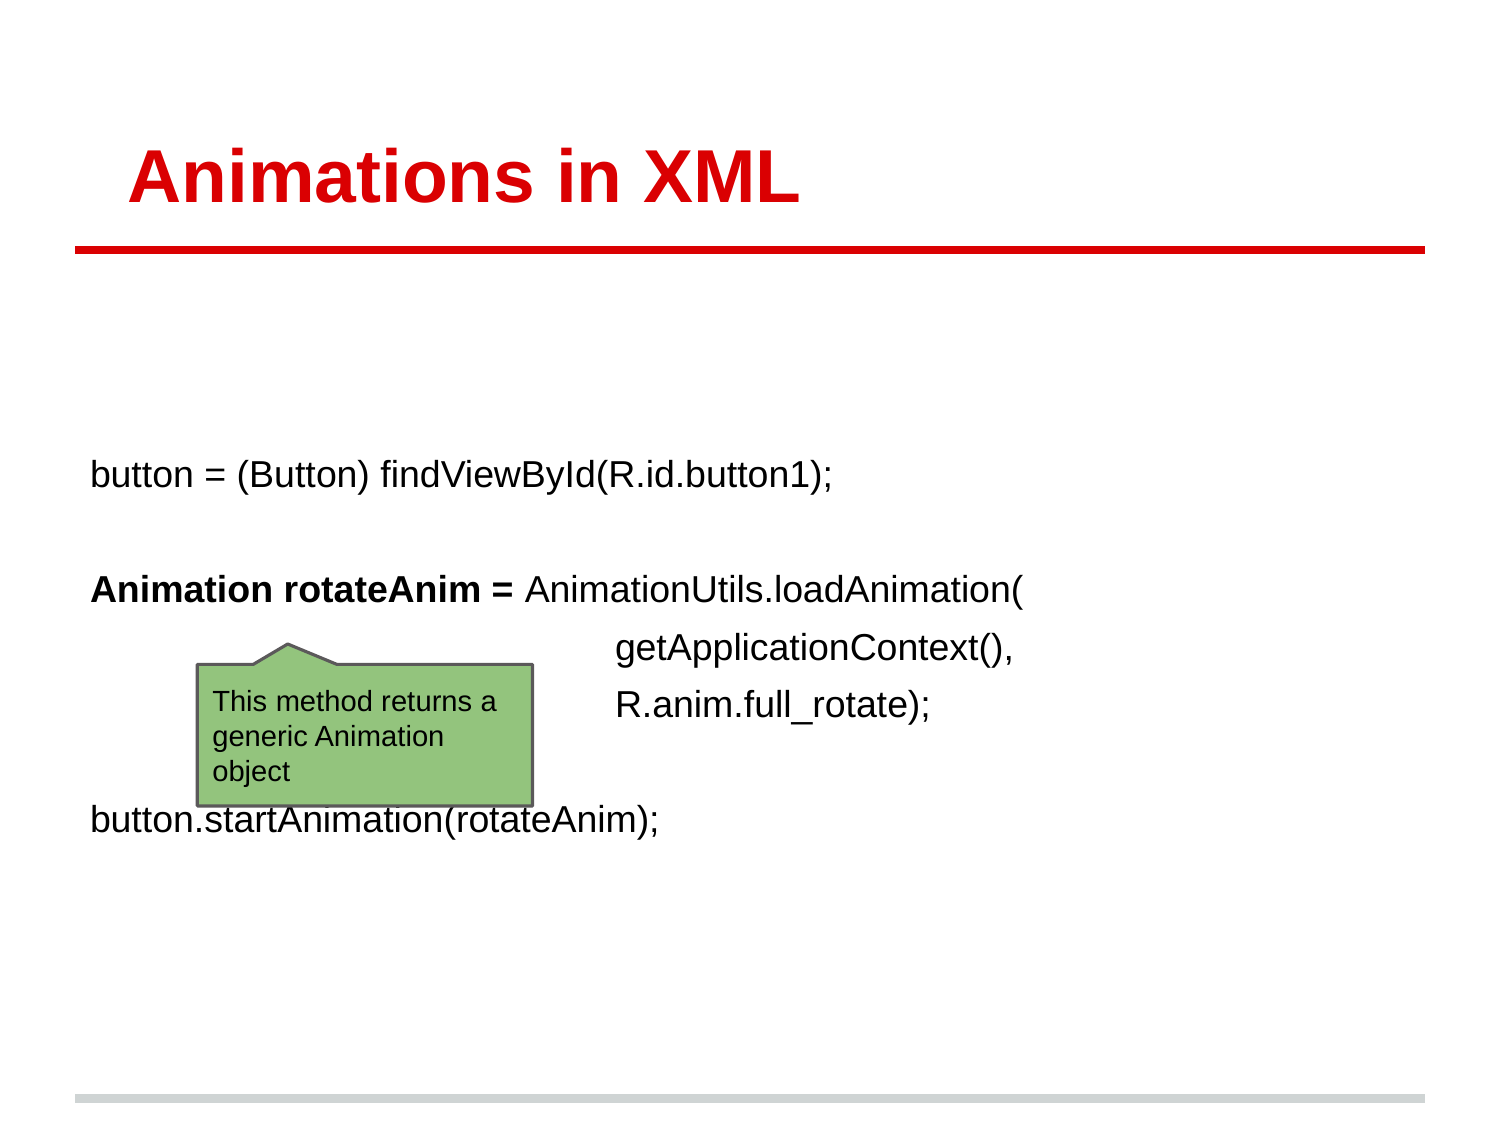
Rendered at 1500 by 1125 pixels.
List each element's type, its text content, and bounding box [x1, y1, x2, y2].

text_box This method returns a generic Animation object [197, 643, 533, 806]
list button = (Button) findViewById(R.id.button1); Animation rotateAnim = AnimationUtils.loadAnimation( getApplicationContext(), R.anim.full_rotate); button.startAnimation(rotateAnim); [75, 262, 1425, 1078]
title Animations in XML [75, 45, 1425, 233]
